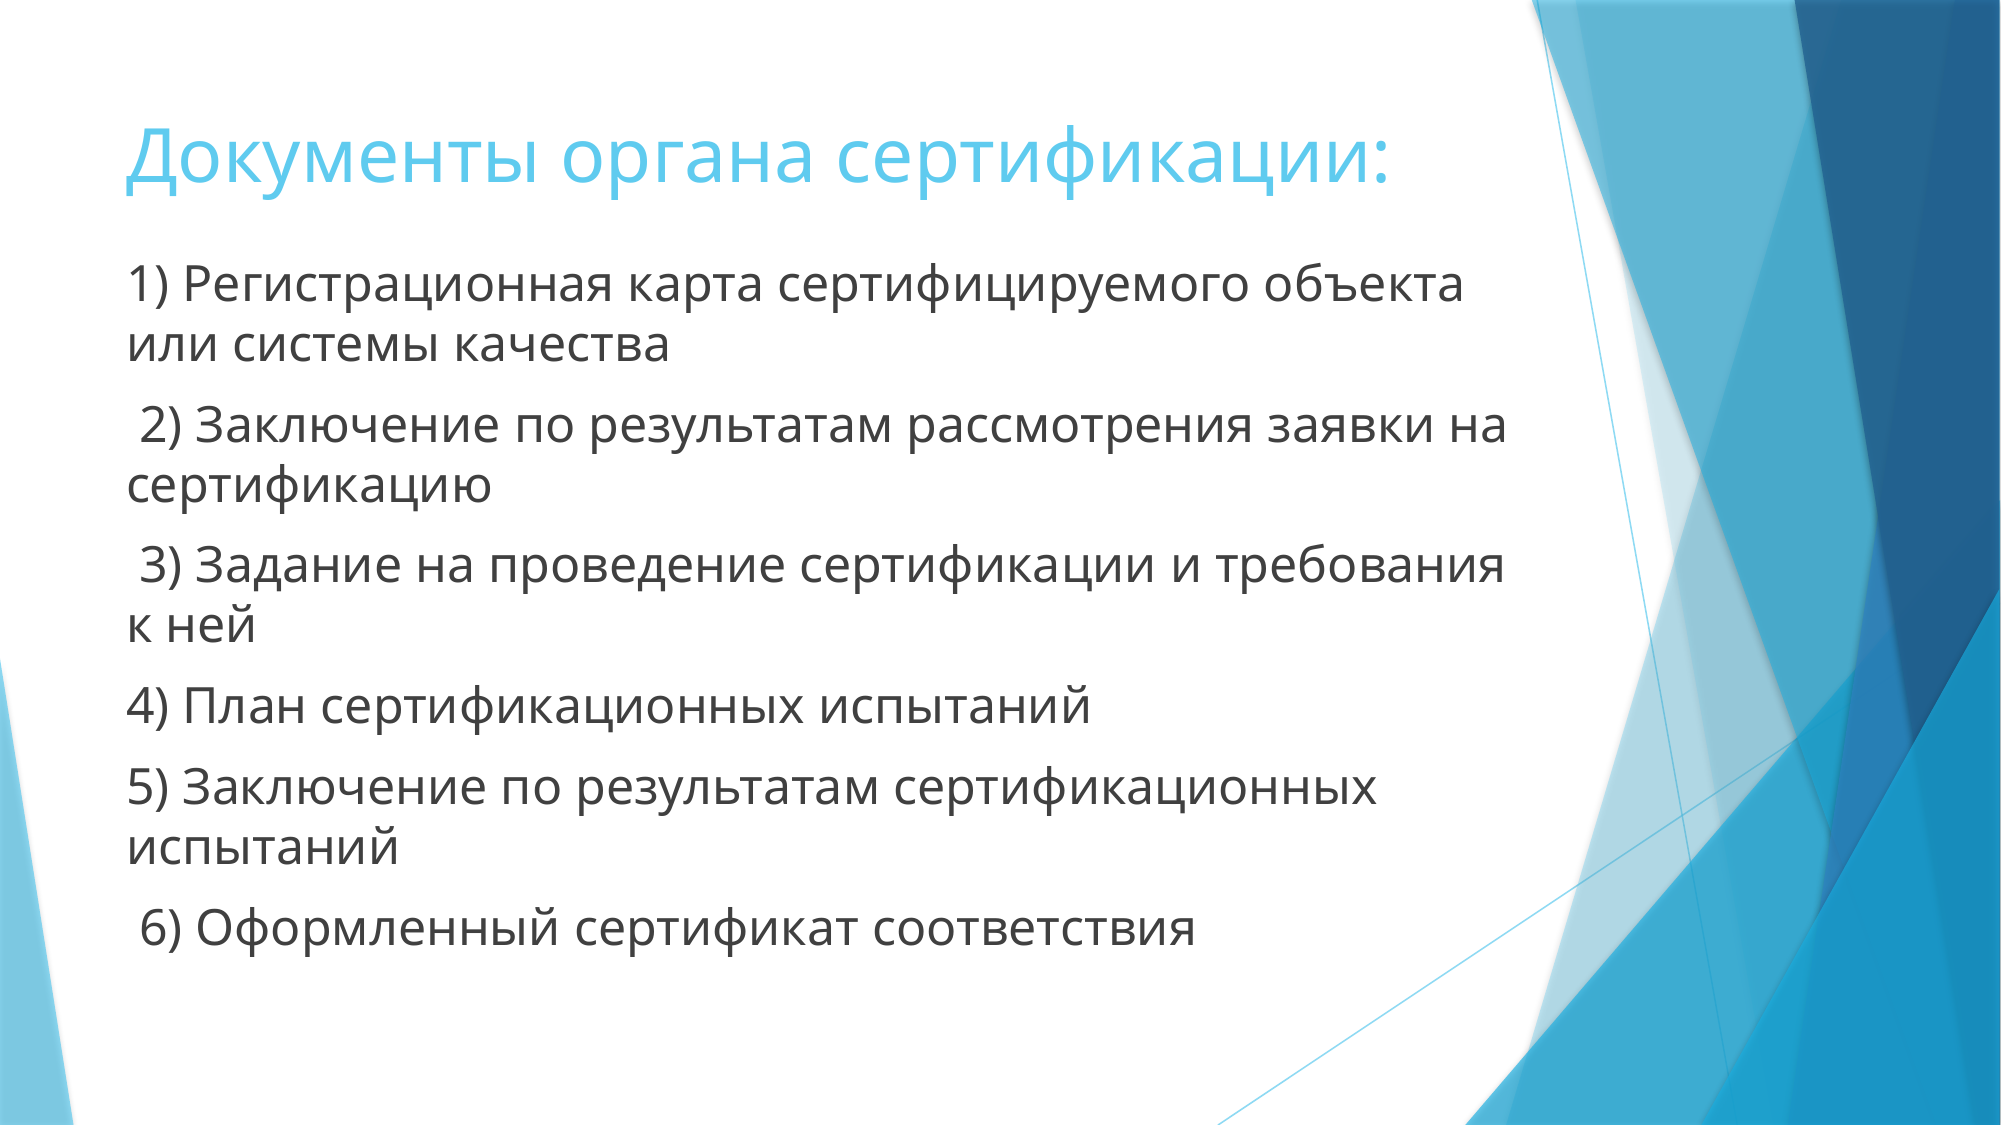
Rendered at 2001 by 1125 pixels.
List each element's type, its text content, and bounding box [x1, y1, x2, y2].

list 1) Регистрационная карта сертифицируемого объекта или системы качества 2) Заключение по результатам рассмотрения заявки на сертификацию 3) Задание на проведение сертификации и требования к ней 4) План сертификационных испытаний 5) Заключение по результатам сертификационных испытаний 6) Оформленный сертификат соответствия [111, 243, 1561, 992]
title Документы органа сертификации: [111, 99, 1522, 243]
